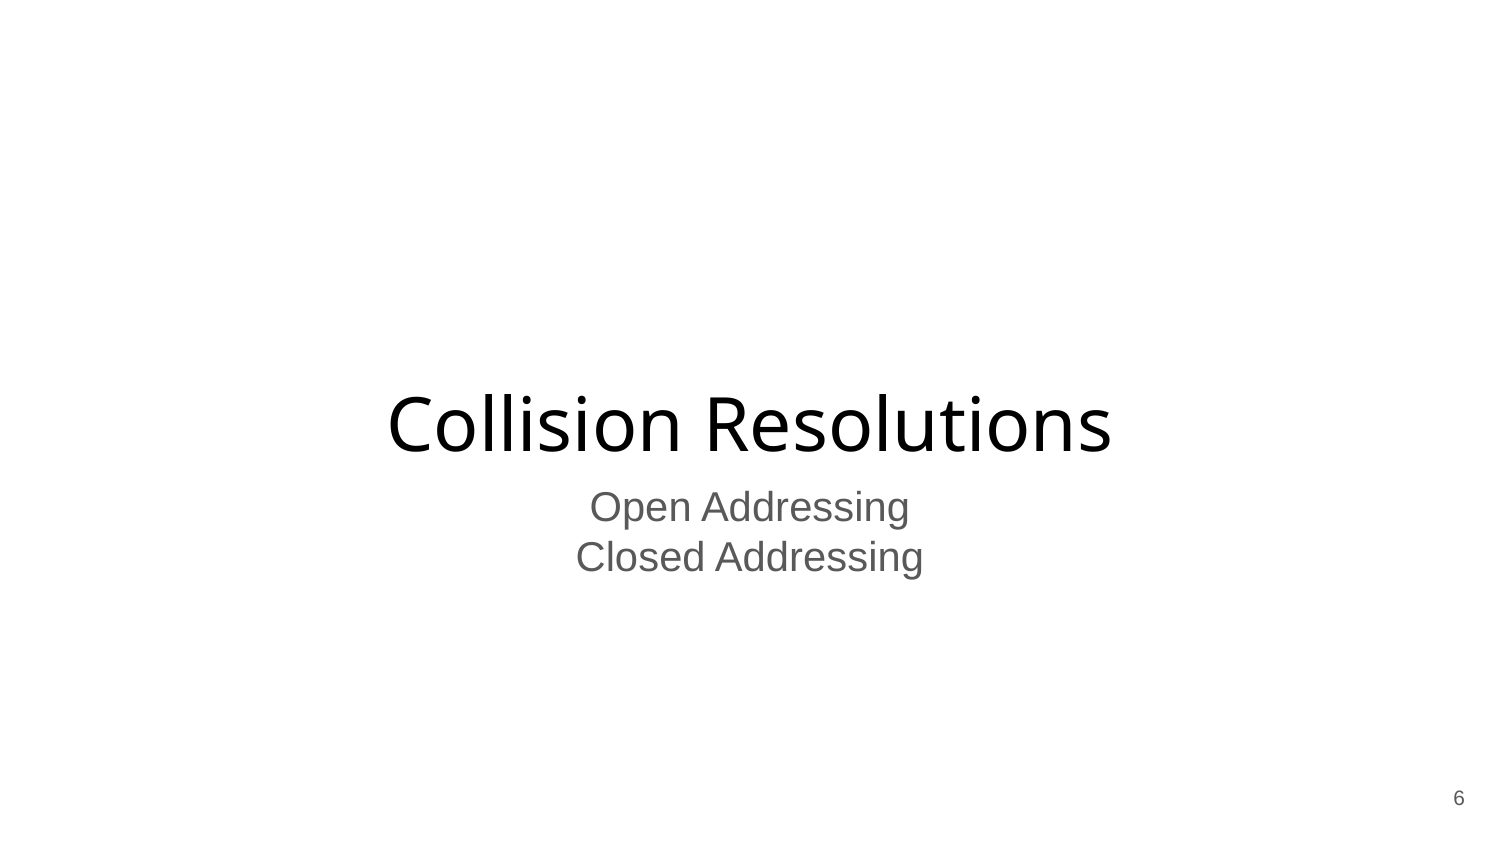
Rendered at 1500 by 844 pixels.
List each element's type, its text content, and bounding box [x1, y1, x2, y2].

subtitle Open Addressing Closed Addressing [51, 464, 1449, 595]
slide_number 6 [1389, 764, 1480, 830]
title Collision Resolutions [51, 352, 1449, 464]
